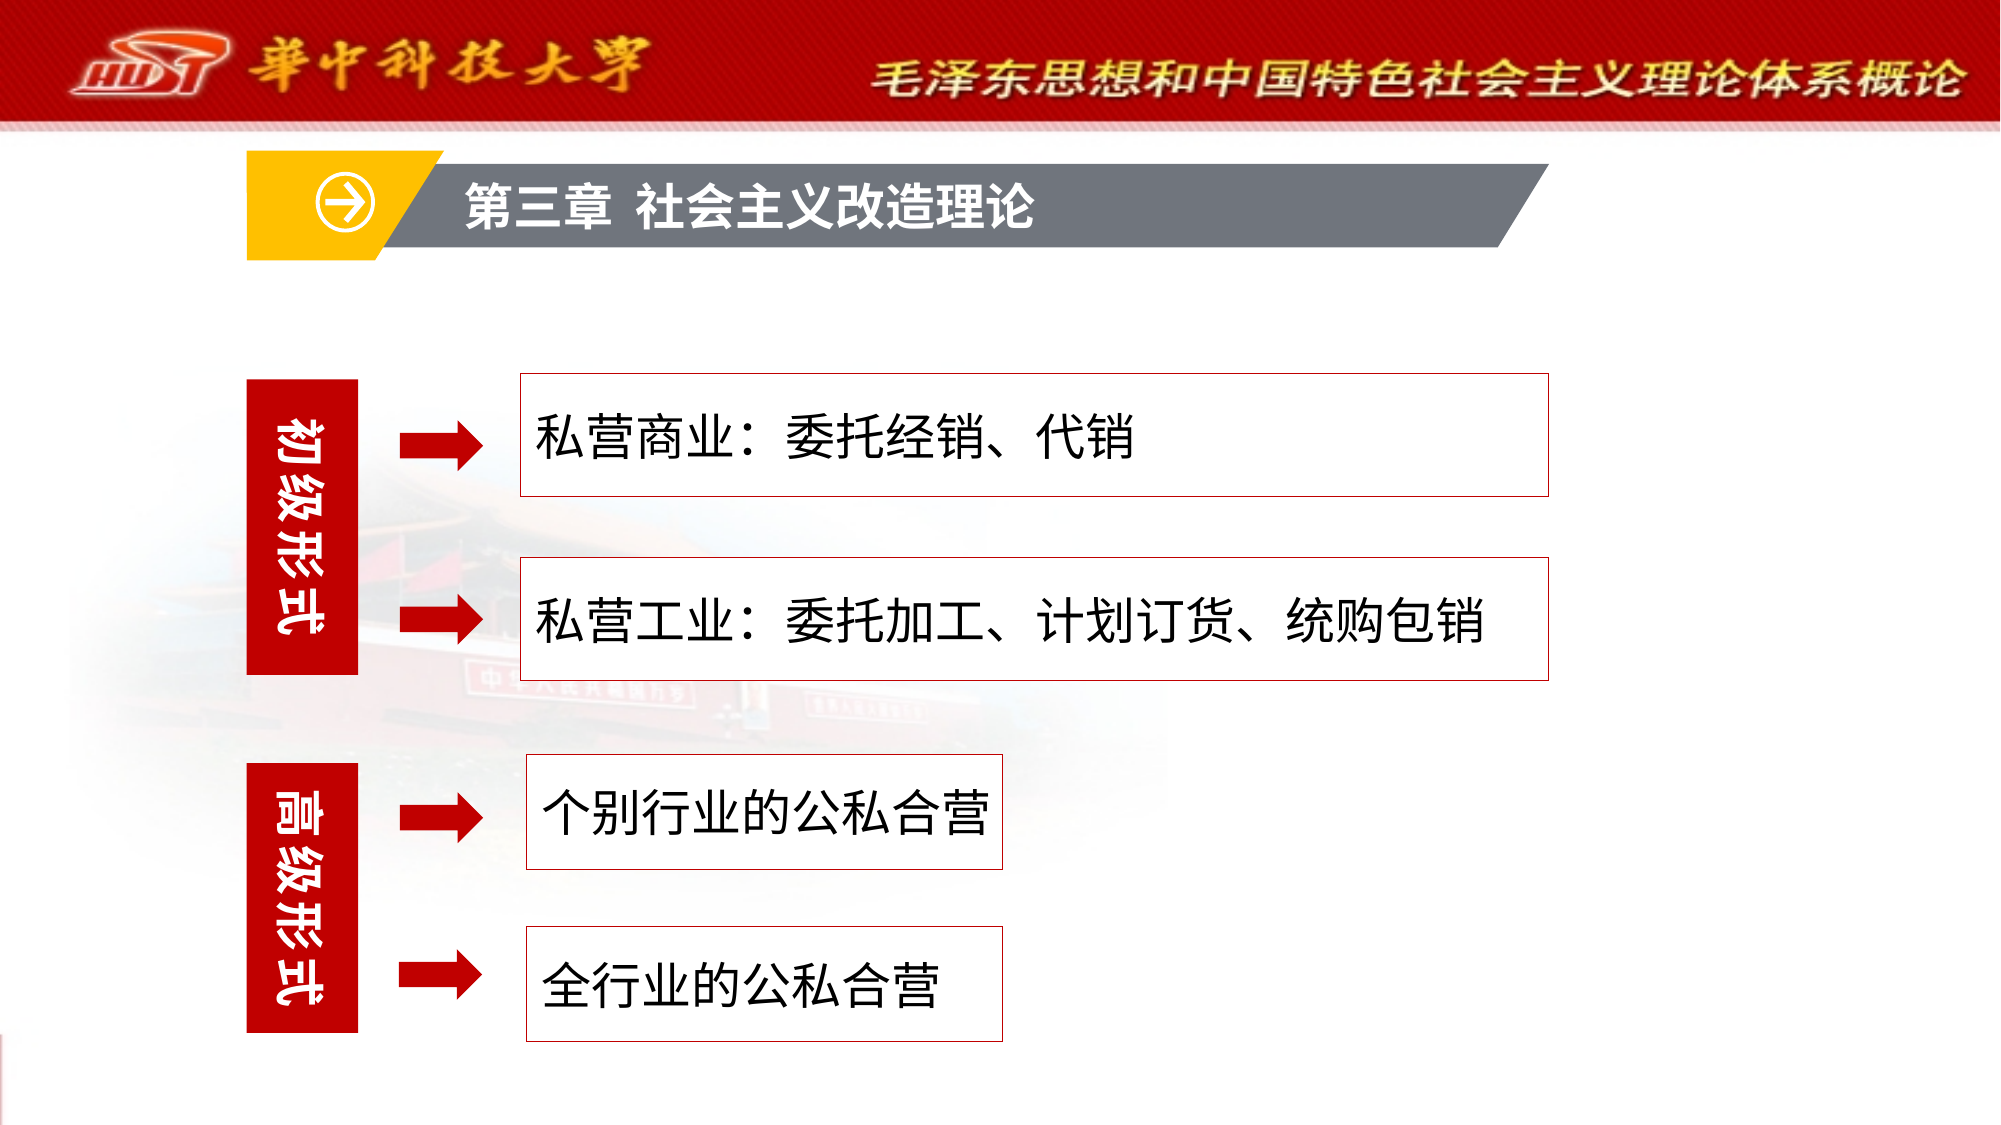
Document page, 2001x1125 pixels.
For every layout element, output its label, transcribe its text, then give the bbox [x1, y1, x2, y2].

text_box [315, 171, 375, 233]
text_box [246, 150, 445, 261]
text_box 第三章 社会主义改造理论 [448, 167, 1051, 243]
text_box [246, 754, 1004, 1042]
text_box [384, 163, 1550, 248]
picture [0, 0, 2001, 1125]
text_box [246, 373, 1550, 681]
